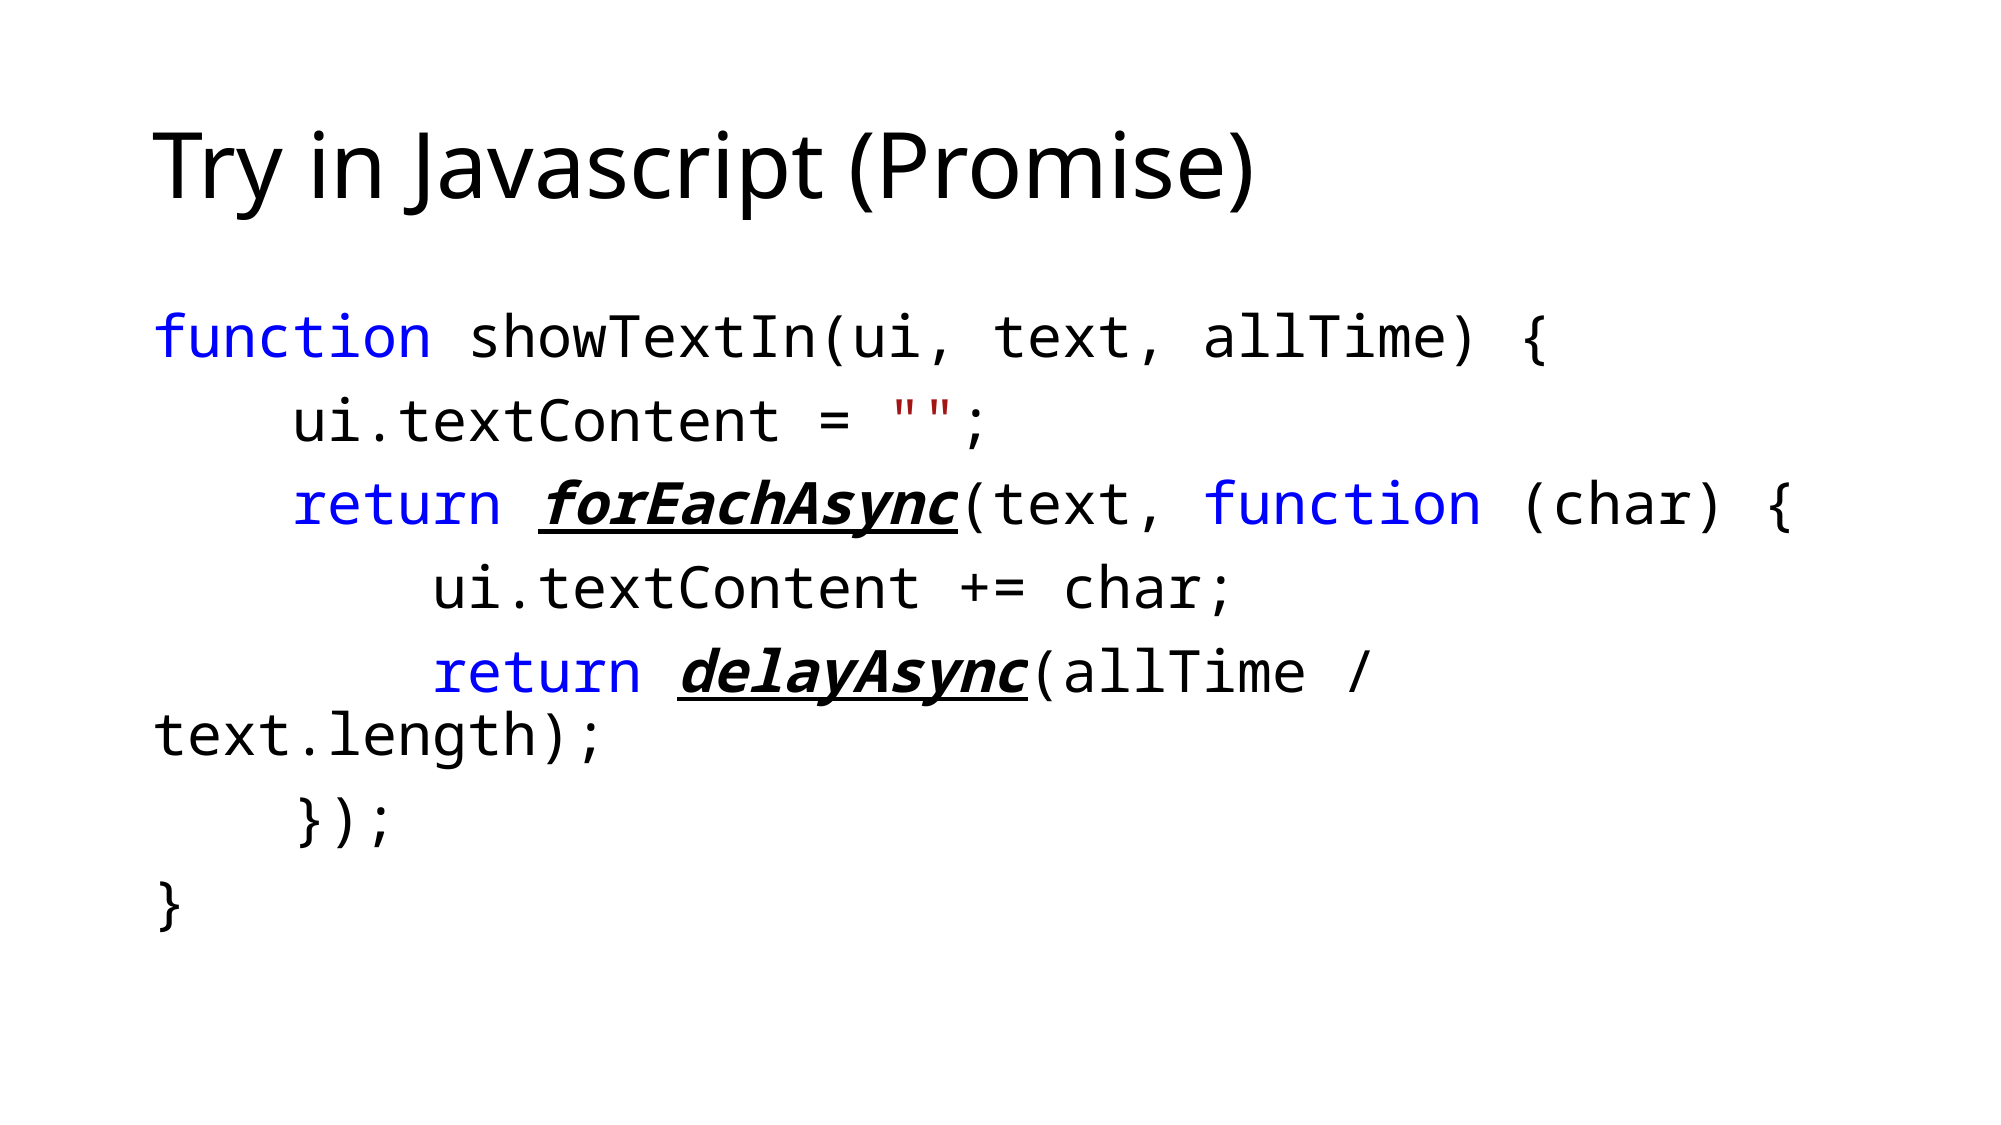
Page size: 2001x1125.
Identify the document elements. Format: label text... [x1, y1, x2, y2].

title Try in Javascript (Promise) [137, 59, 1863, 278]
list function showTextIn(ui, text, allTime) { ui.textContent = ""; return forEachAsync(text, function (char) { ui.textContent += char; return delayAsync(allTime / text.length); }); } [137, 299, 1863, 1014]
